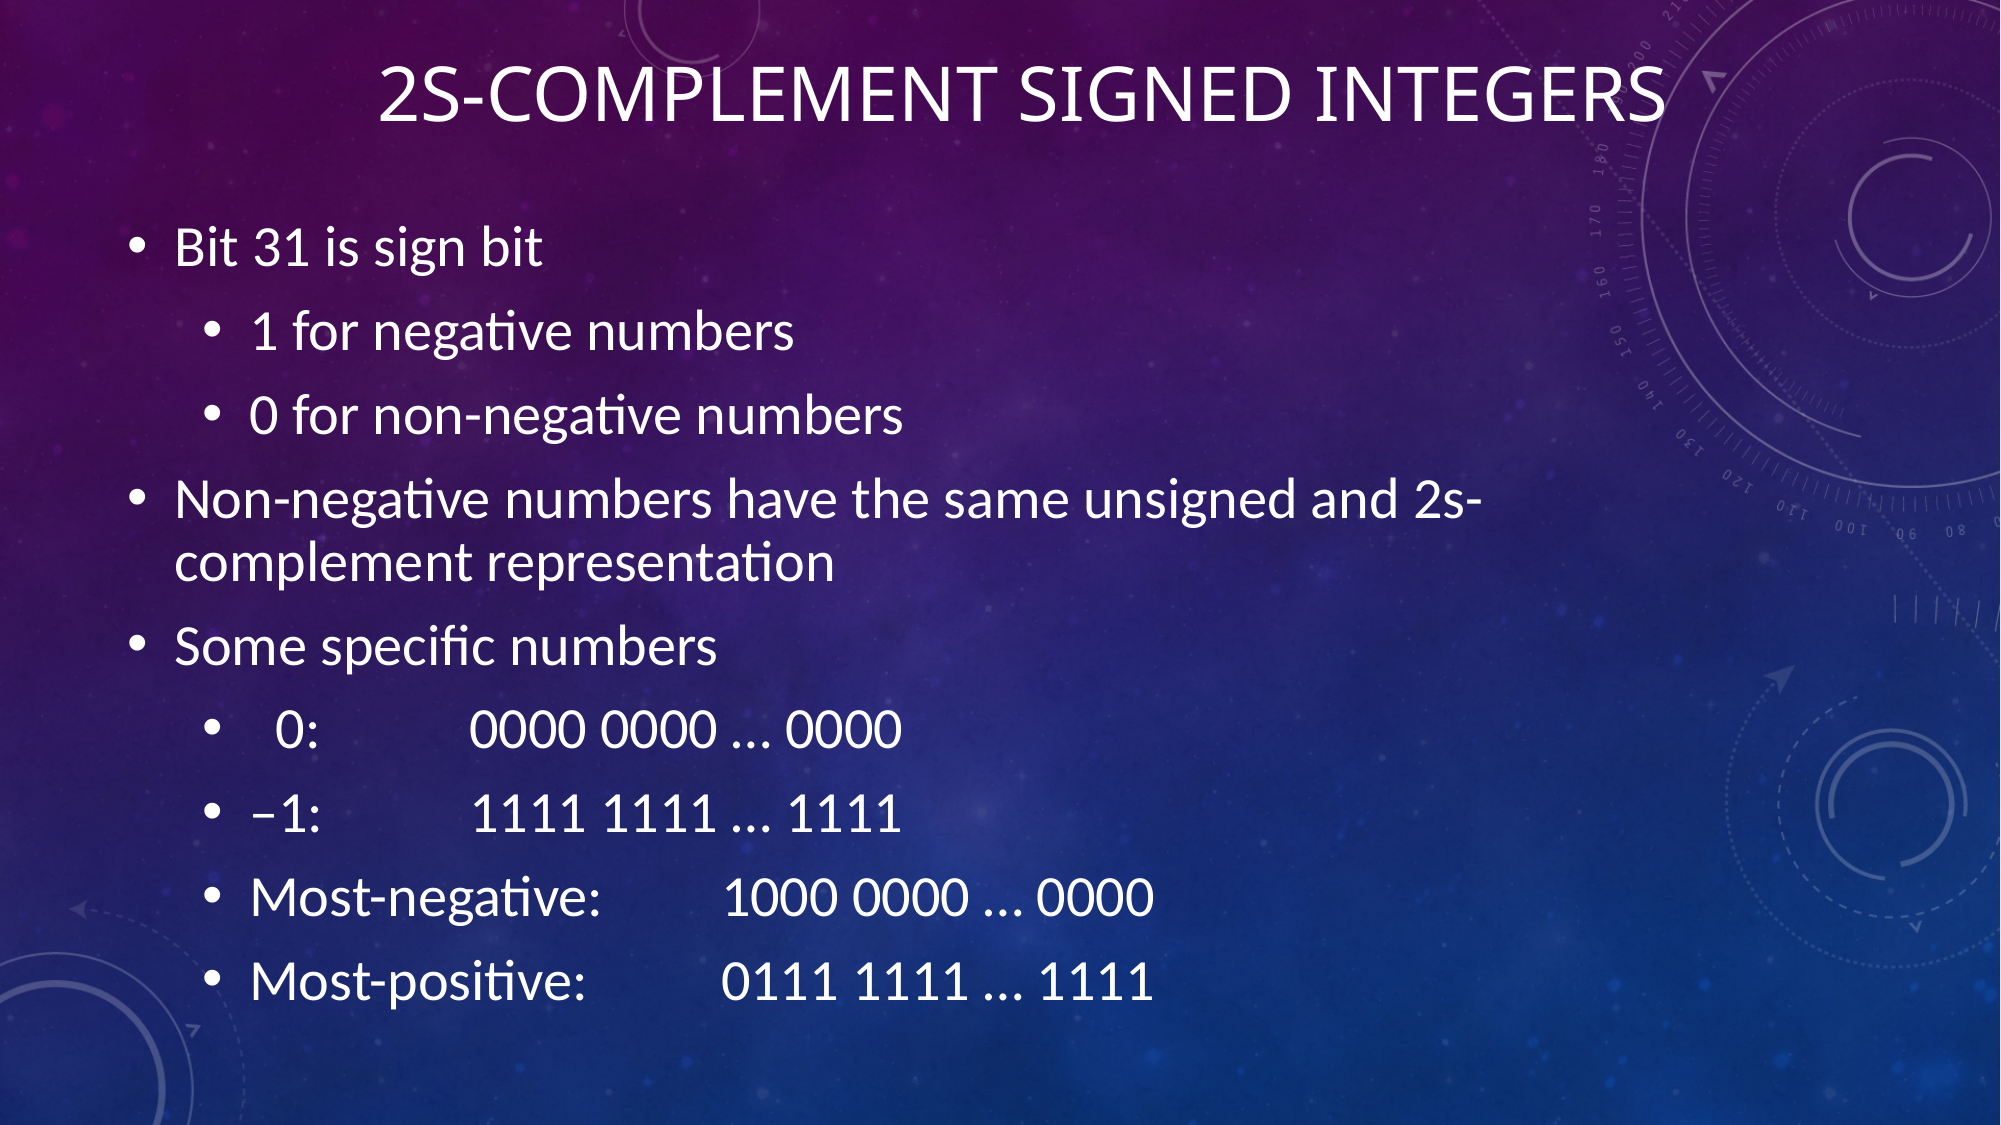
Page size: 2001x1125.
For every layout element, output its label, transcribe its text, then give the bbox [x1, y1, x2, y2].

list Bit 31 is sign bit 1 for negative numbers 0 for non-negative numbers Non-negative numbers have the same unsigned and 2s-complement representation Some specific numbers 0: 0000 0000 … 0000 –1: 1111 1111 … 1111 Most-negative: 1000 0000 … 0000 Most-positive: 0111 1111 … 1111 [112, 148, 1775, 1081]
picture [0, 0, 2001, 1125]
title 2s-Complement Signed Integers [362, 33, 1718, 148]
